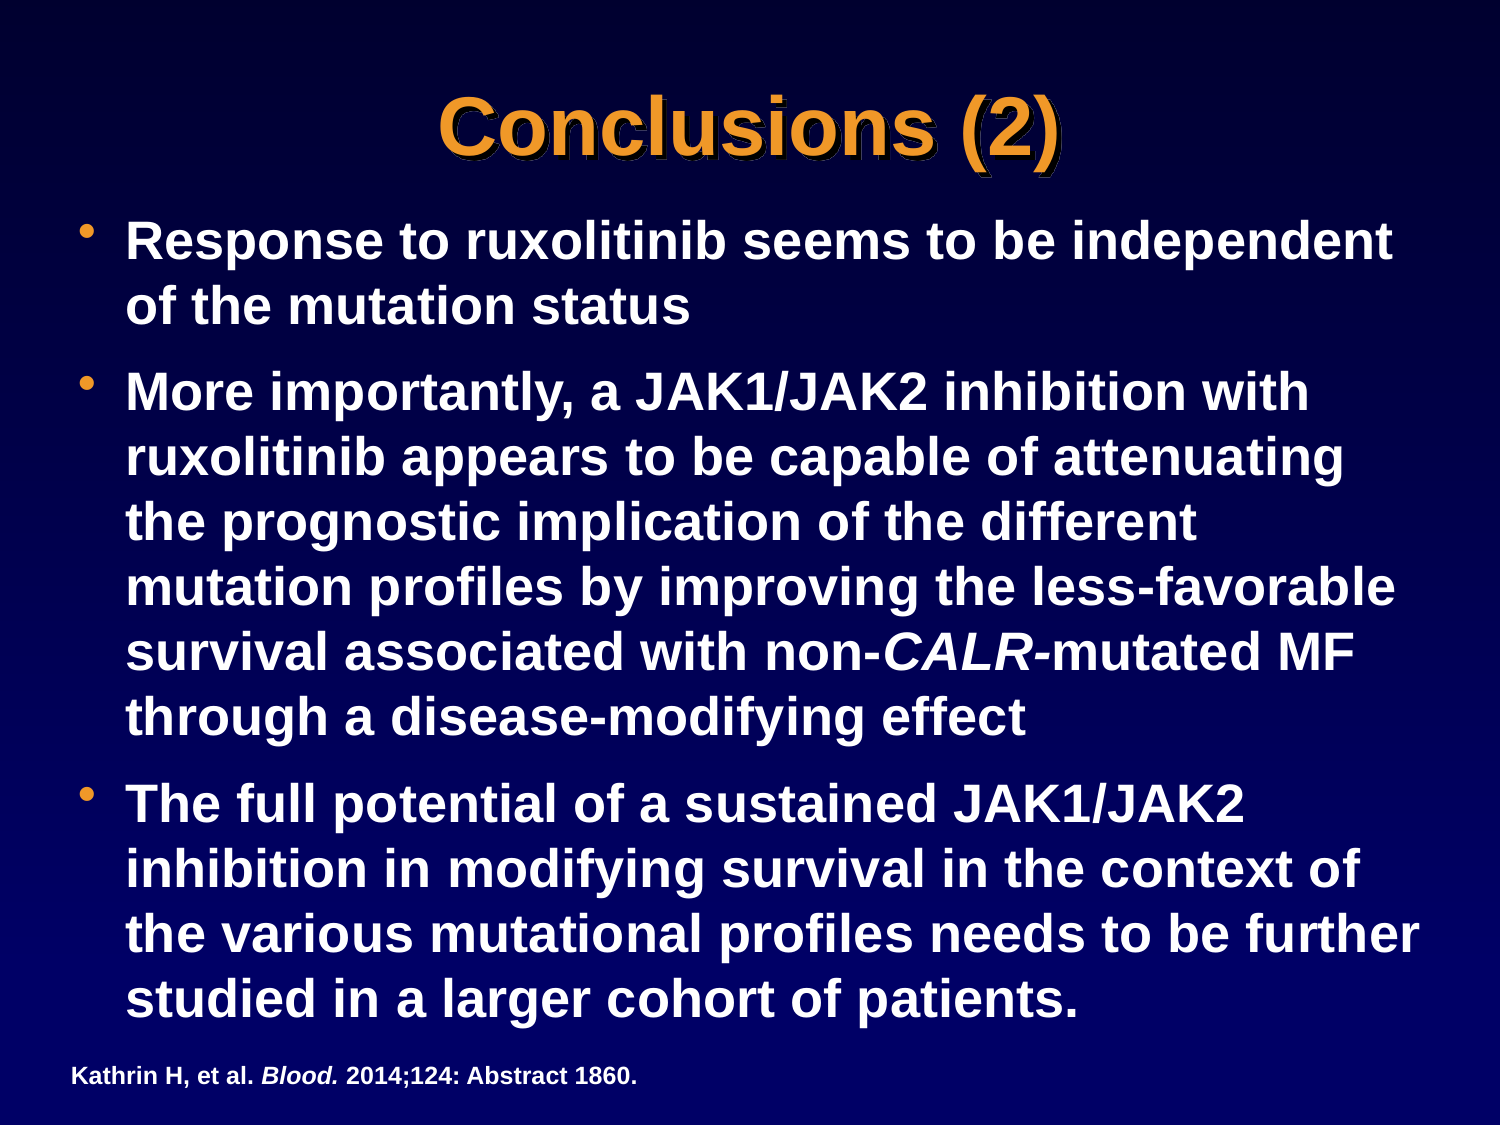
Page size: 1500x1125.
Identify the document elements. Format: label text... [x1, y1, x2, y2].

list Response to ruxolitinib seems to be independent of the mutation status More importantly, a JAK1/JAK2 inhibition with ruxolitinib appears to be capable of attenuating the prognostic implication of the different mutation profiles by improving the less-favorable survival associated with non-CALR-mutated MF through a disease-modifying effect The full potential of a sustained JAK1/JAK2 inhibition in modifying survival in the context of the various mutational profiles needs to be further studied in a larger cohort of patients. [59, 197, 1441, 940]
text_box Kathrin H, et al. Blood. 2014;124: Abstract 1860. [56, 1052, 1388, 1097]
title Conclusions (2) [55, 35, 1445, 223]
